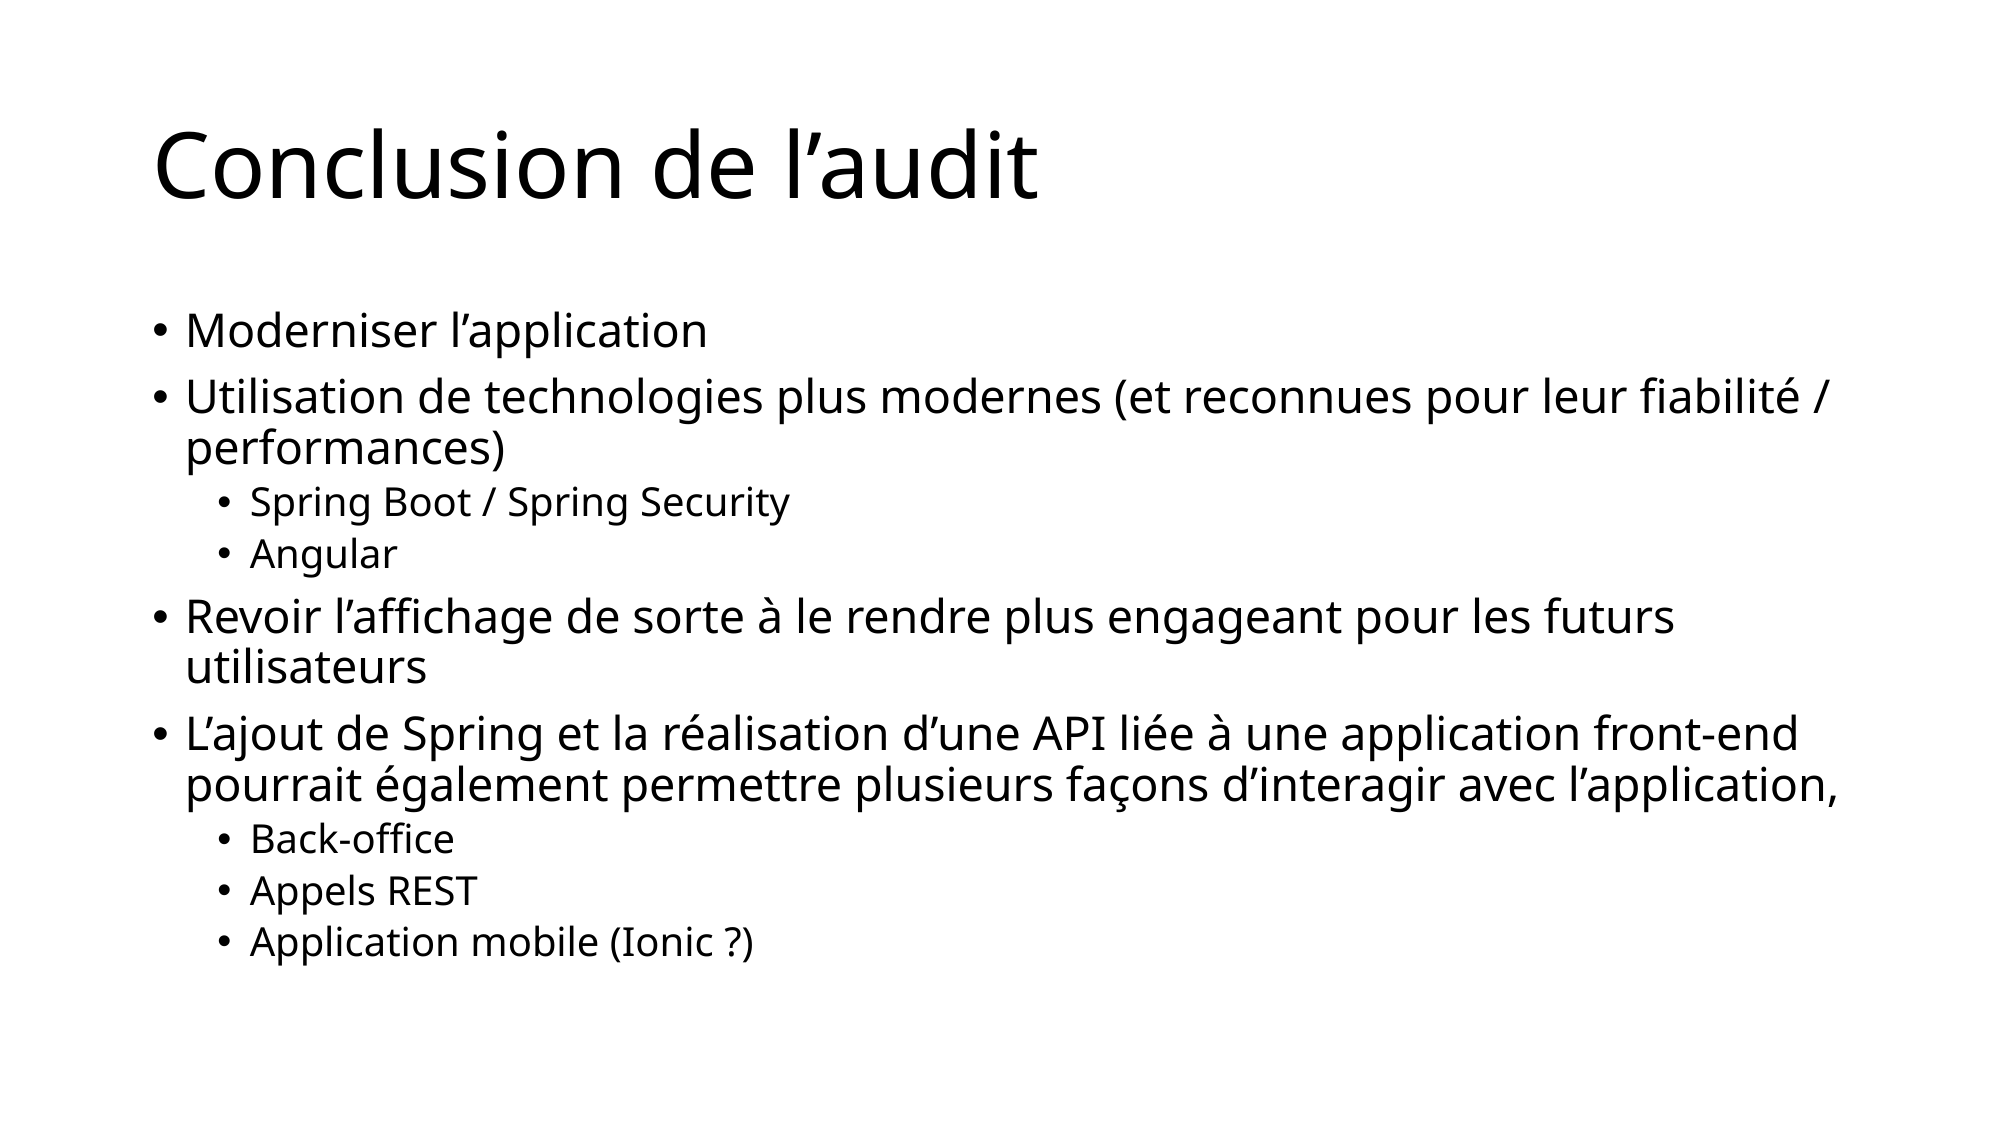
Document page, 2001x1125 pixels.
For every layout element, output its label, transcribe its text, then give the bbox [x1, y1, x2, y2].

list Moderniser l’application Utilisation de technologies plus modernes (et reconnues pour leur fiabilité / performances) Spring Boot / Spring Security Angular Revoir l’affichage de sorte à le rendre plus engageant pour les futurs utilisateurs L’ajout de Spring et la réalisation d’une API liée à une application front-end pourrait également permettre plusieurs façons d’interagir avec l’application, Back-office Appels REST Application mobile (Ionic ?) [137, 299, 1863, 1014]
title Conclusion de l’audit [137, 59, 1863, 278]
